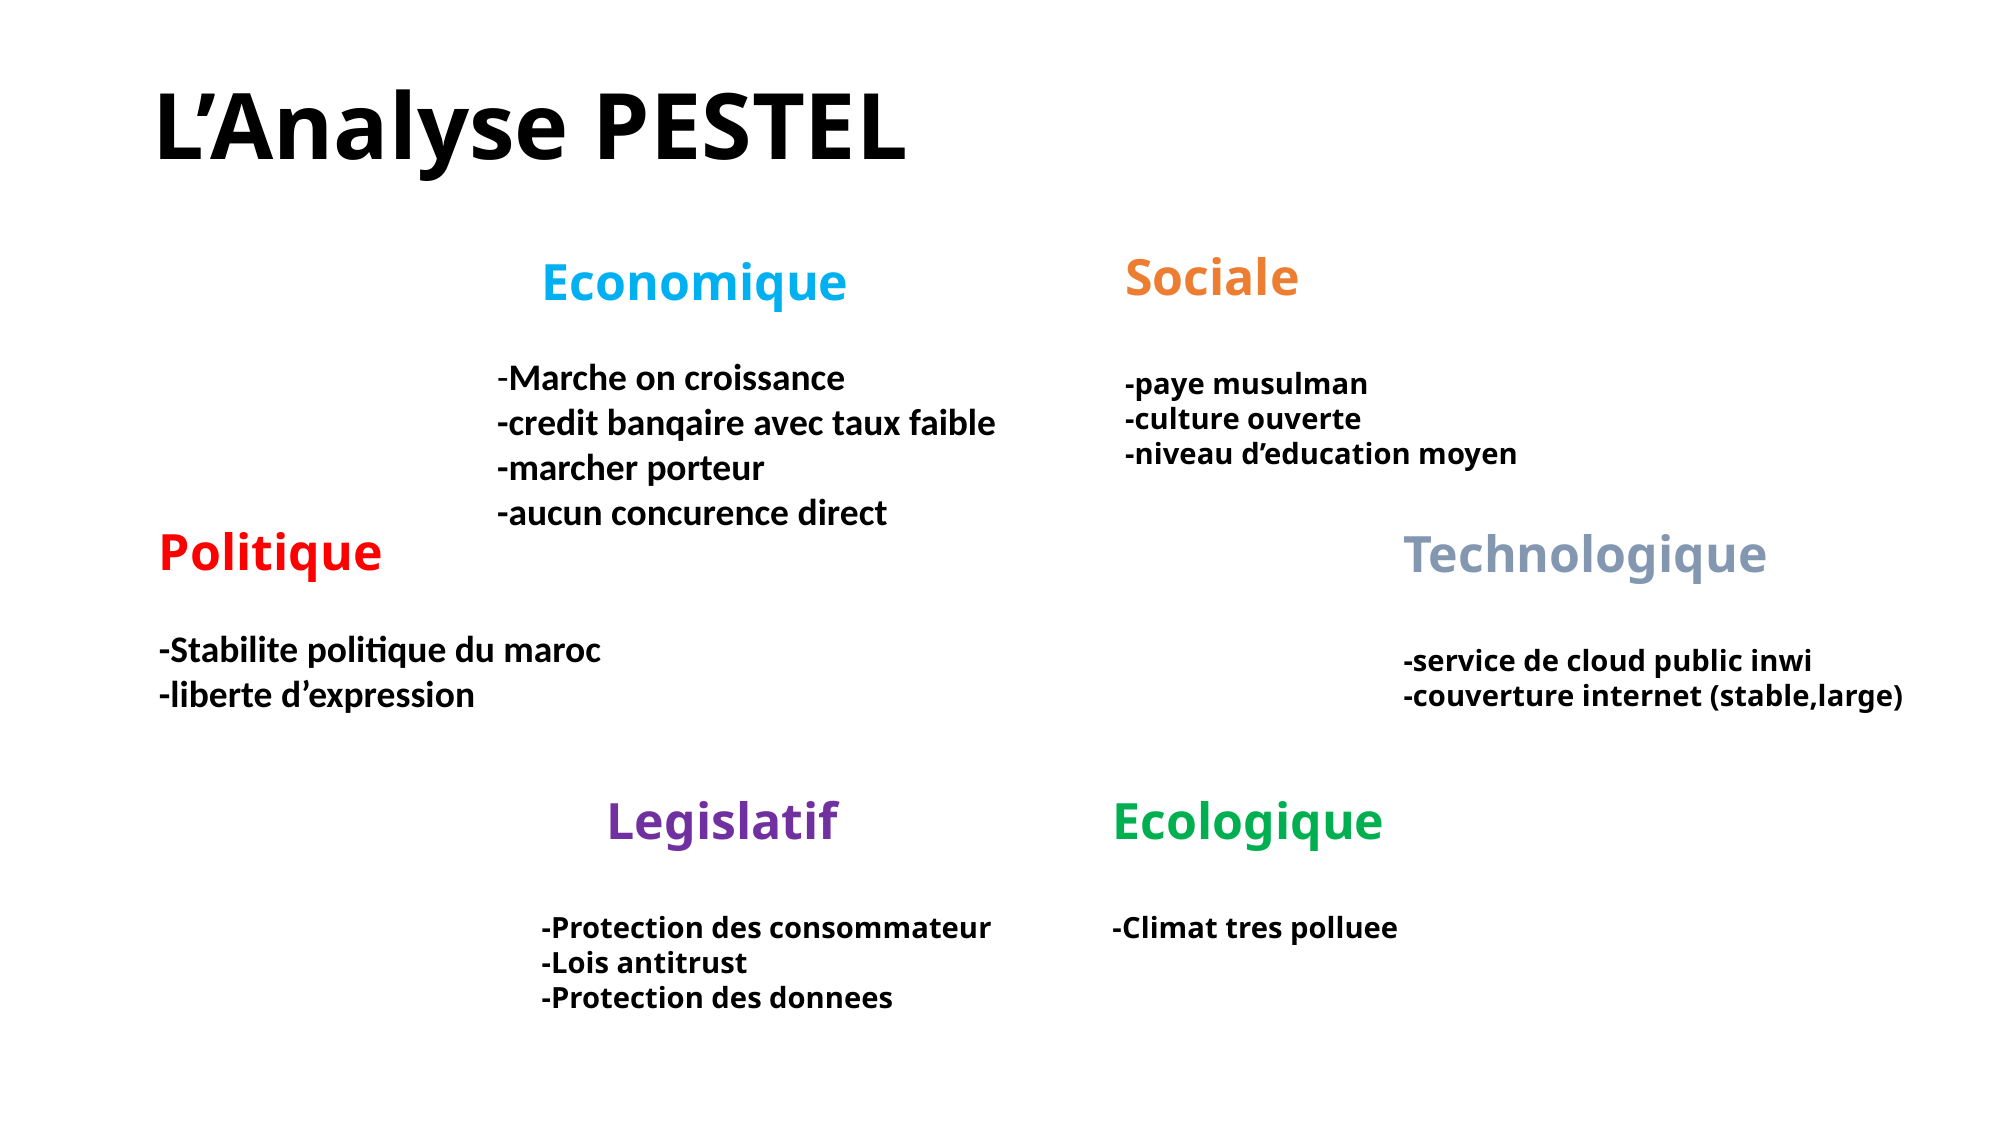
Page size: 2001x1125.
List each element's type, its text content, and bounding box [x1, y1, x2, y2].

text_box Ecologique -Climat tres polluee [1097, 782, 1607, 1012]
text_box Legislatif -Protection des consommateur -Lois antitrust -Protection des donnees [526, 782, 1056, 1082]
text_box Technologique -service de cloud public inwi -couverture internet (stable,large) [1388, 514, 1969, 780]
text_box -Marche on croissance -credit banqaire avec taux faible -marcher porteur -aucun concurence direct [482, 345, 1039, 586]
text_box Politique -Stabilite politique du maroc -liberte d’expression [144, 512, 688, 723]
title L’Analyse PESTEL [137, 59, 1863, 200]
text_box Economique [526, 242, 962, 345]
text_box Sociale -paye musulman -culture ouverte -niveau d’education moyen [1110, 237, 1727, 538]
